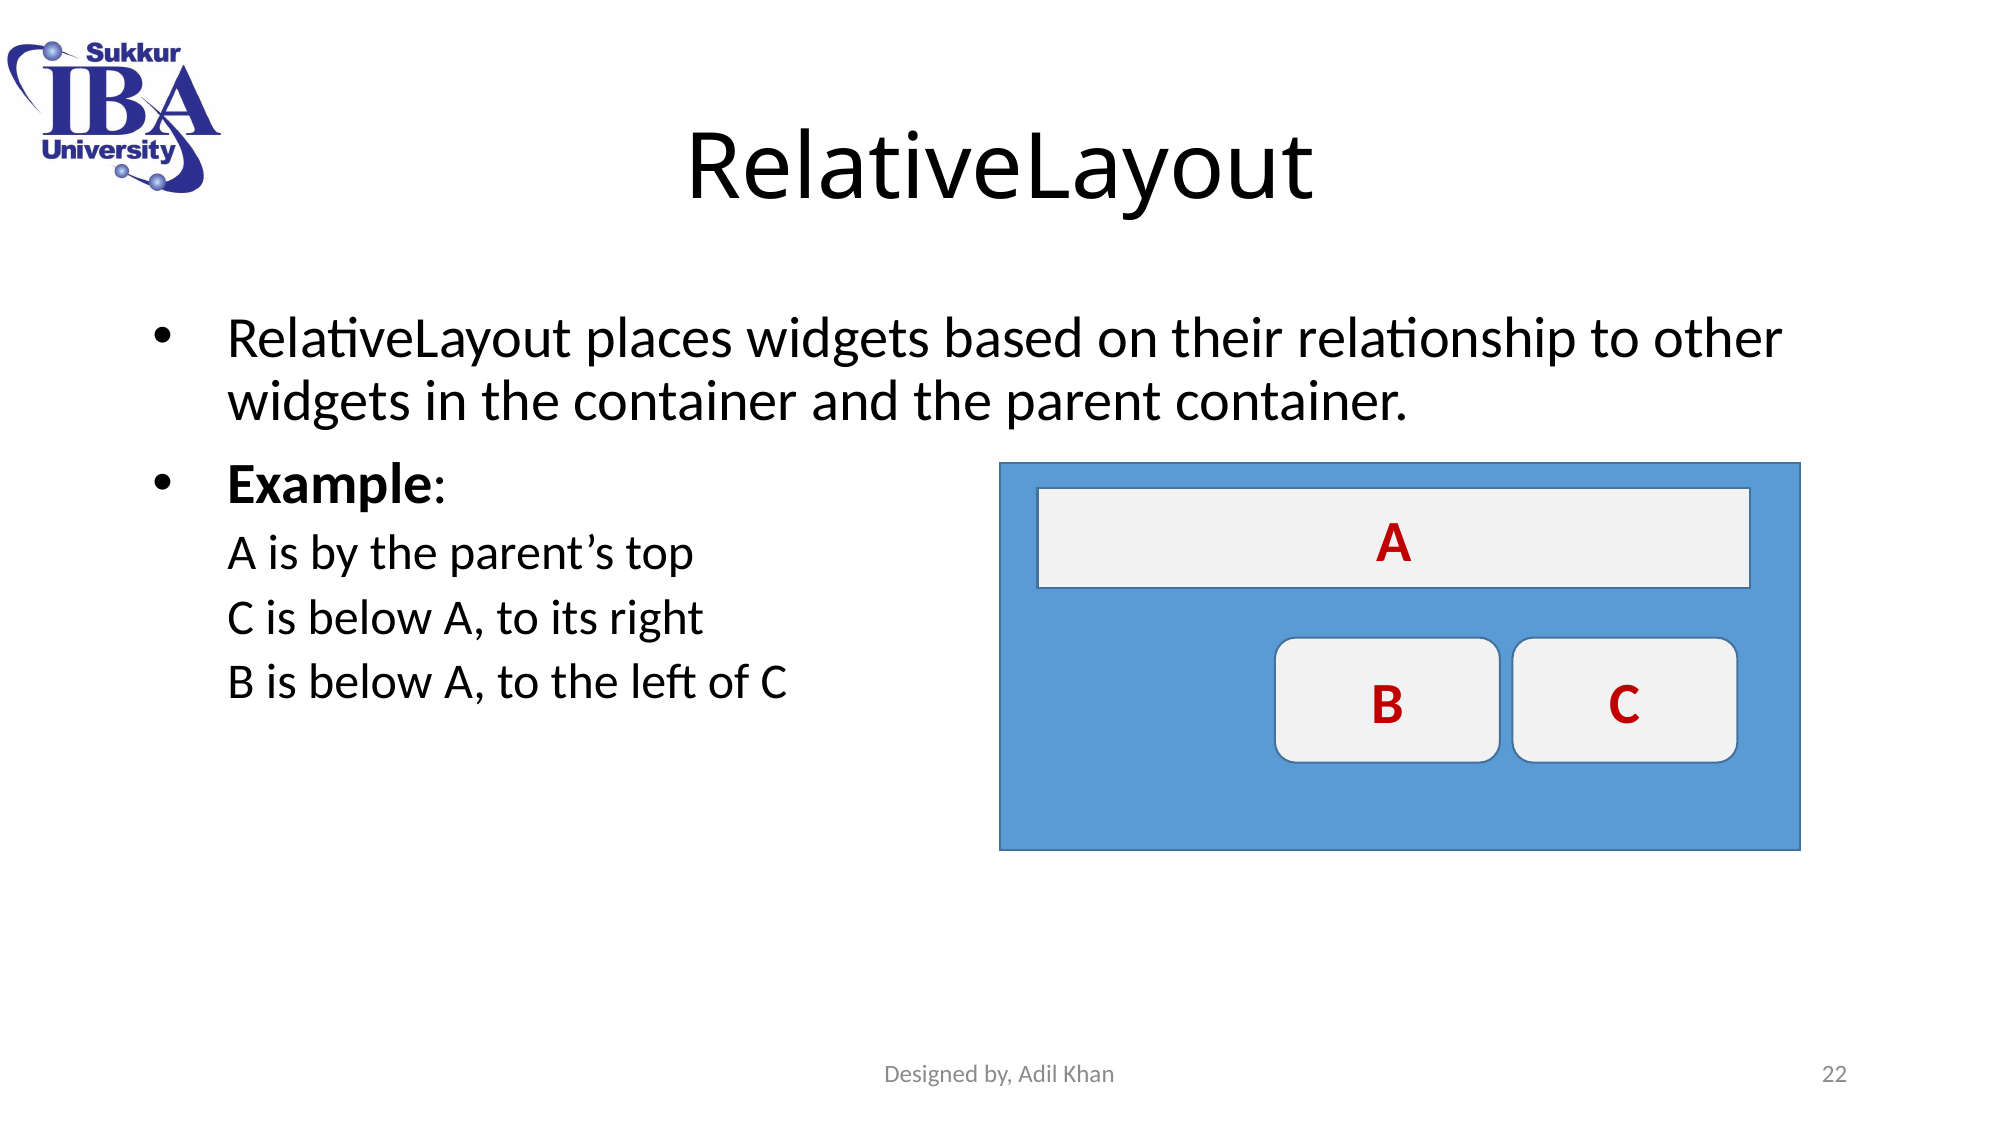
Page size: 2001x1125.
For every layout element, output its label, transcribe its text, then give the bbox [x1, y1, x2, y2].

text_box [999, 462, 1800, 851]
slide_number 22 [1412, 1042, 1863, 1103]
footer Designed by, Adil Khan [662, 1042, 1338, 1103]
picture [1, 4, 227, 230]
title RelativeLayout [137, 59, 1863, 278]
list RelativeLayout places widgets based on their relationship to other widgets in the container and the parent container. Example: A is by the parent’s top C is below A, to its right B is below A, to the left of C [137, 299, 1863, 1014]
